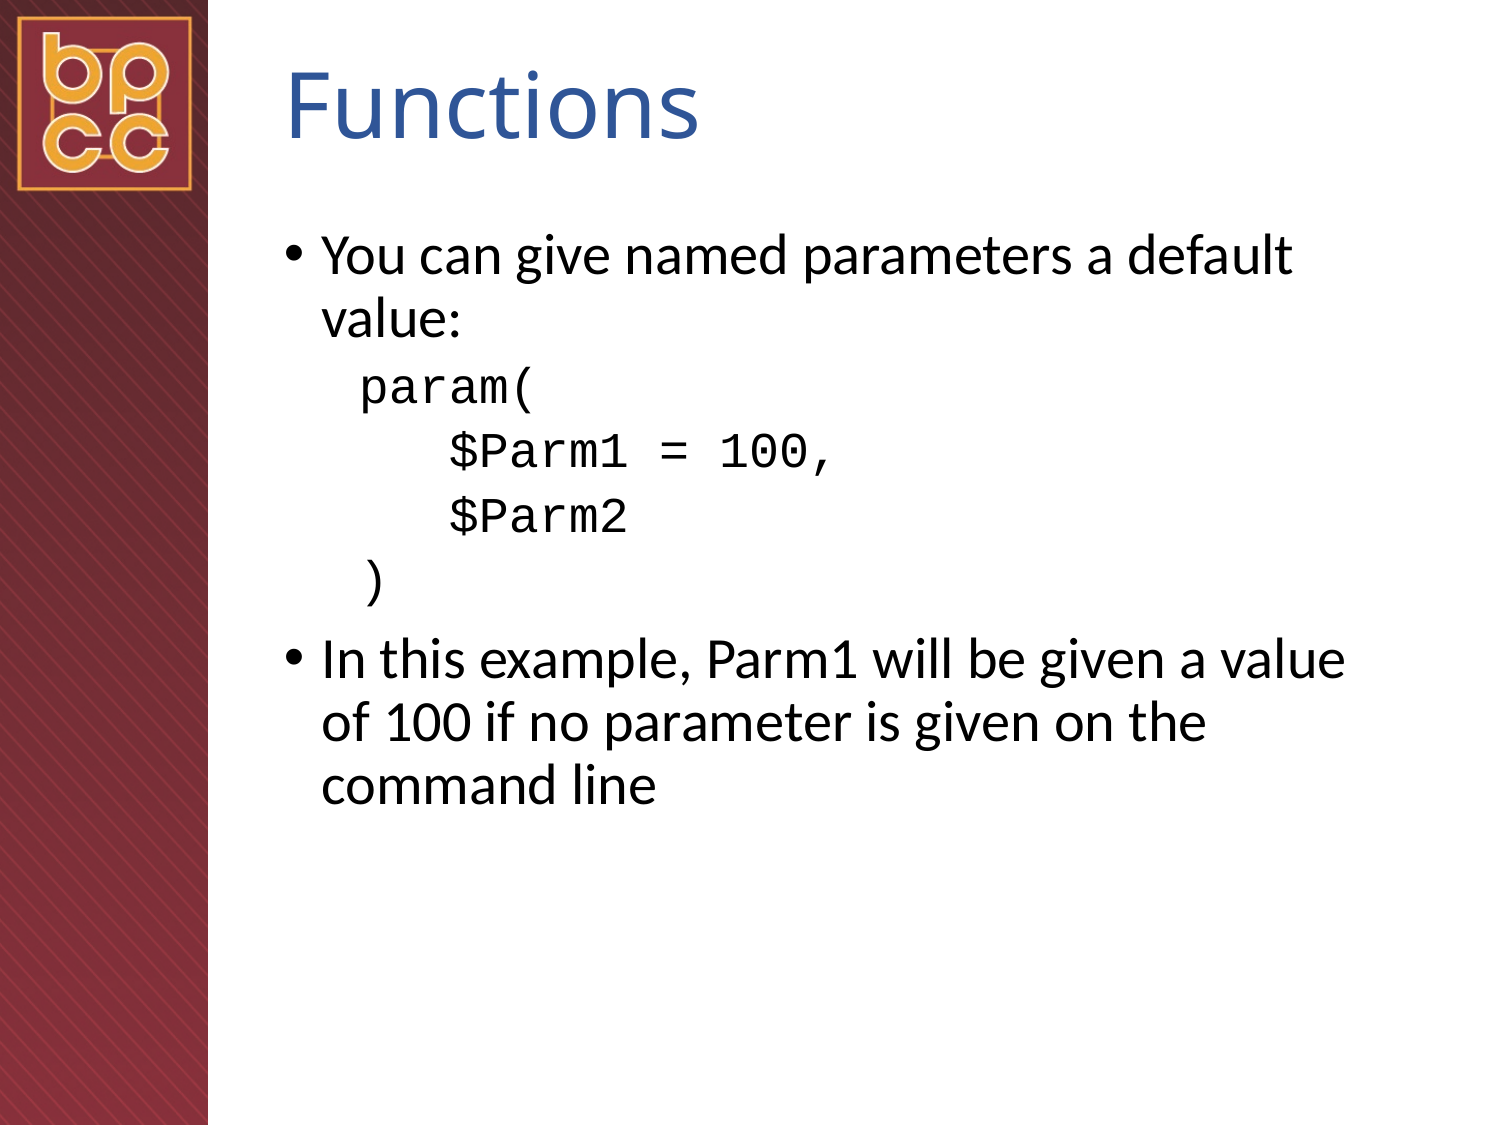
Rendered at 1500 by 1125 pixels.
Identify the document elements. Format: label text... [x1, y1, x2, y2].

title Functions [268, 24, 1397, 193]
list You can give named parameters a default value: param( $Parm1 = 100, $Parm2 ) In this example, Parm1 will be given a value of 100 if no parameter is given on the command line [268, 216, 1397, 1014]
picture [0, 0, 208, 1125]
